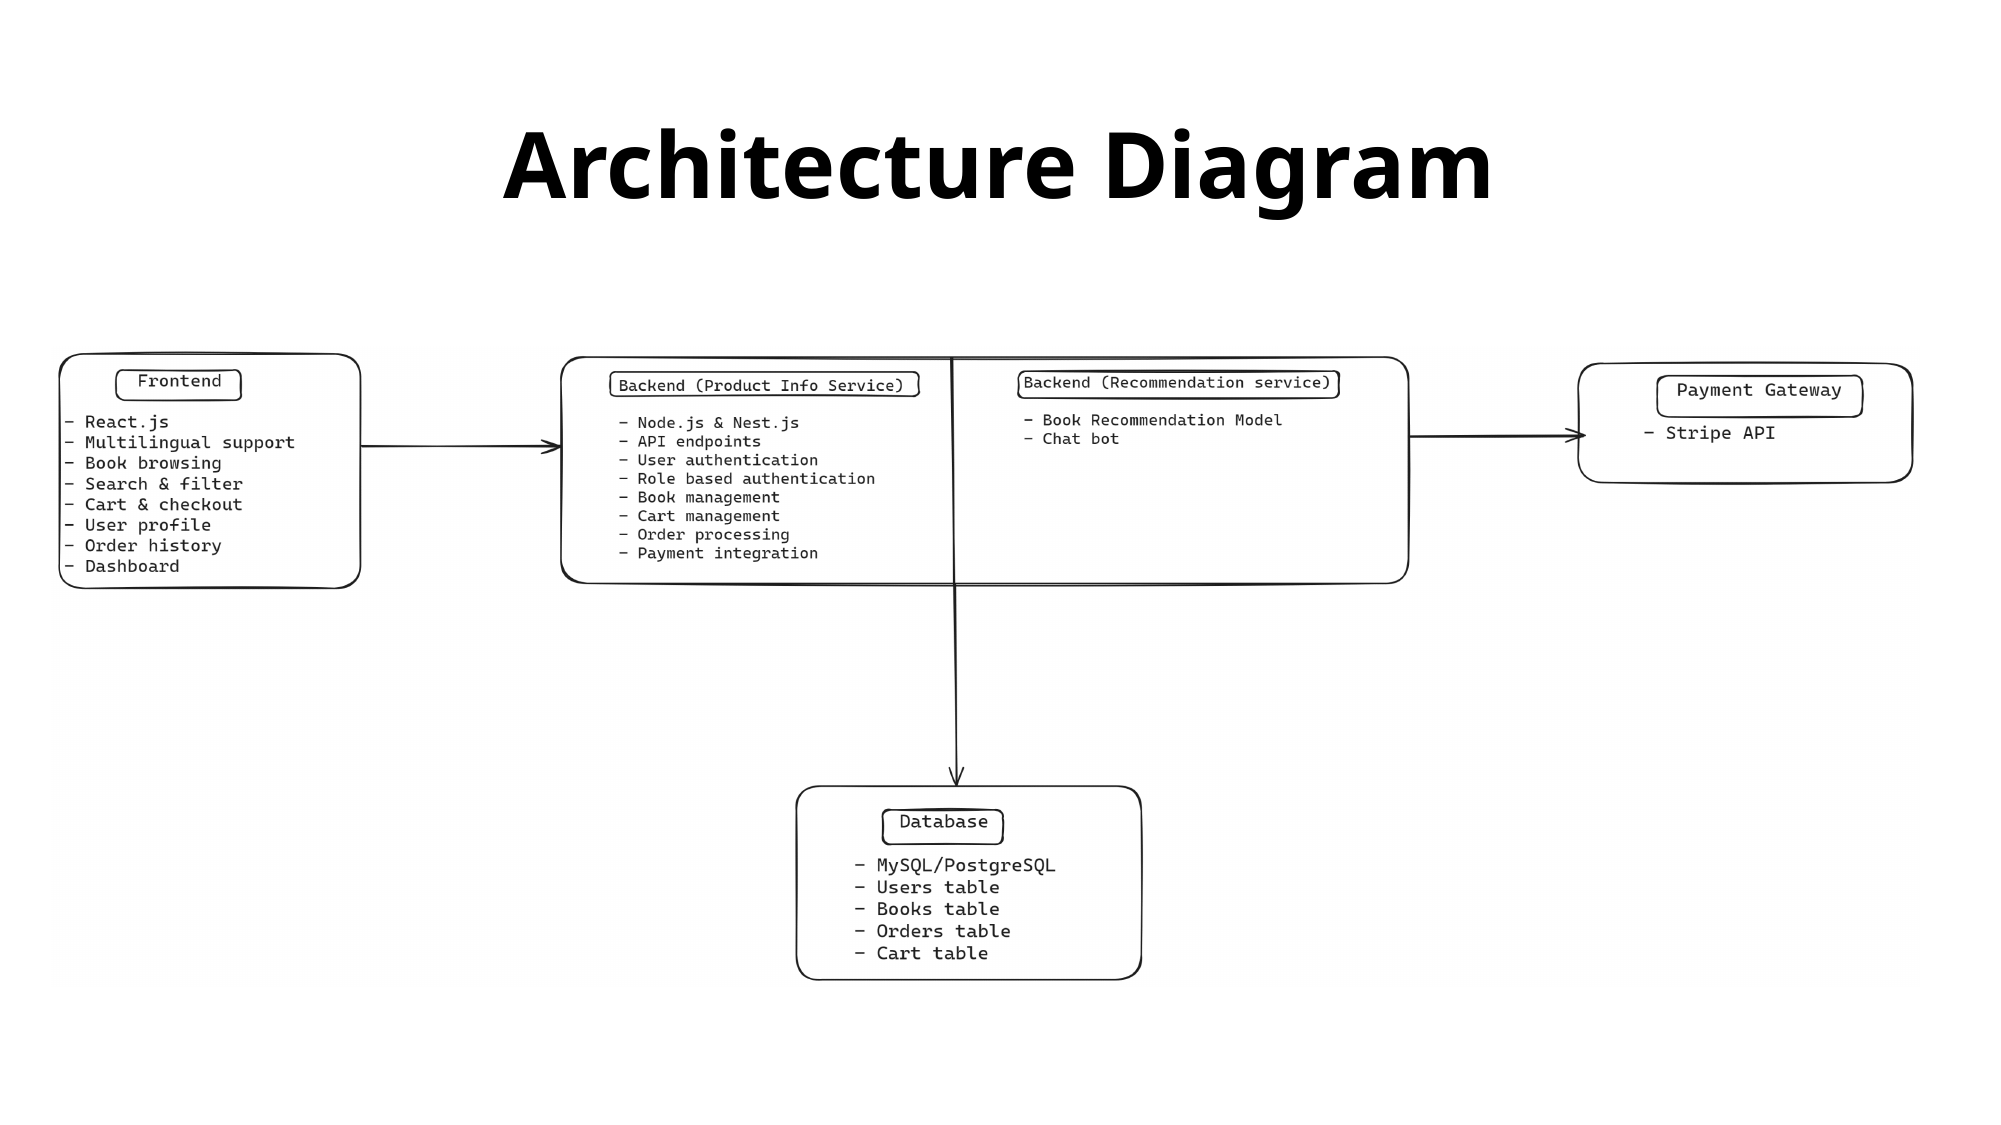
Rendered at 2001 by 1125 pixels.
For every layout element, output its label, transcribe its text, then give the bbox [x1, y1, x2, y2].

title Architecture Diagram [137, 59, 1863, 278]
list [50, 346, 1920, 987]
